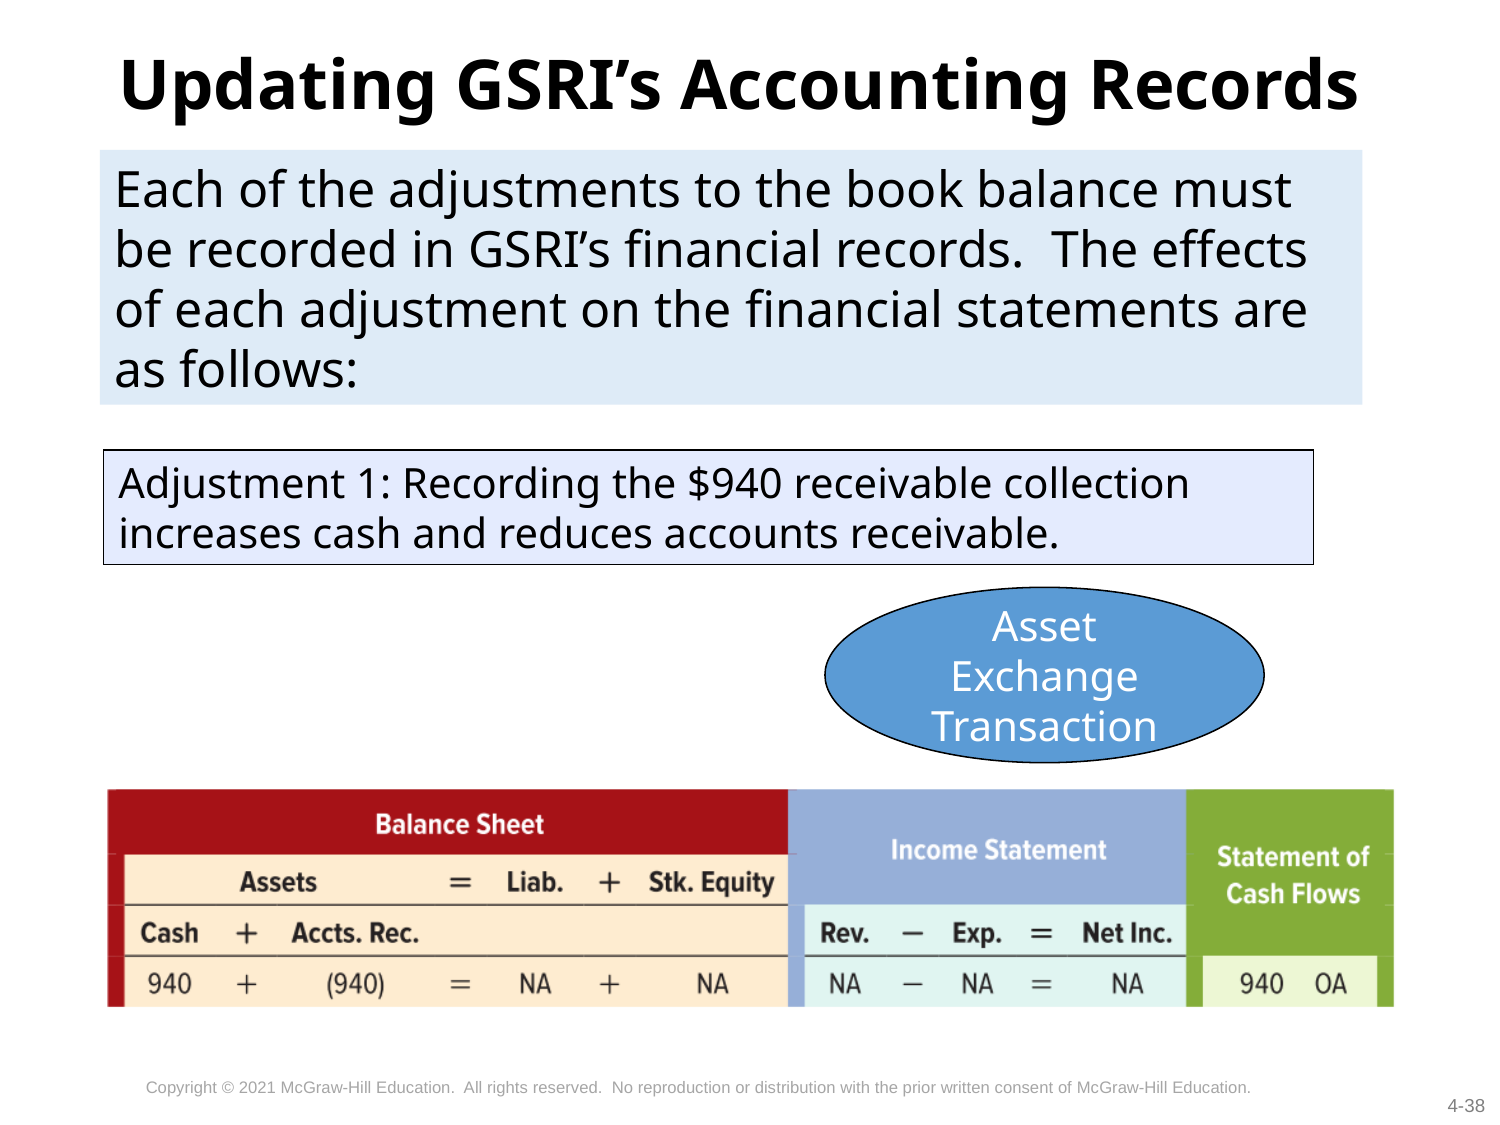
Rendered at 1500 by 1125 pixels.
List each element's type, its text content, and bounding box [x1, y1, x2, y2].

text_box Asset Exchange Transaction [824, 587, 1265, 763]
text_box Each of the adjustments to the book balance must be recorded in GSRI’s financial records. The effects of each adjustment on the financial statements are as follows: [99, 149, 1363, 405]
picture [101, 783, 1399, 1016]
title Updating GSRI’s Accounting Records [103, 24, 1397, 150]
text_box Adjustment 1: Recording the $940 receivable collection increases cash and reduces accounts receivable. [103, 449, 1314, 565]
